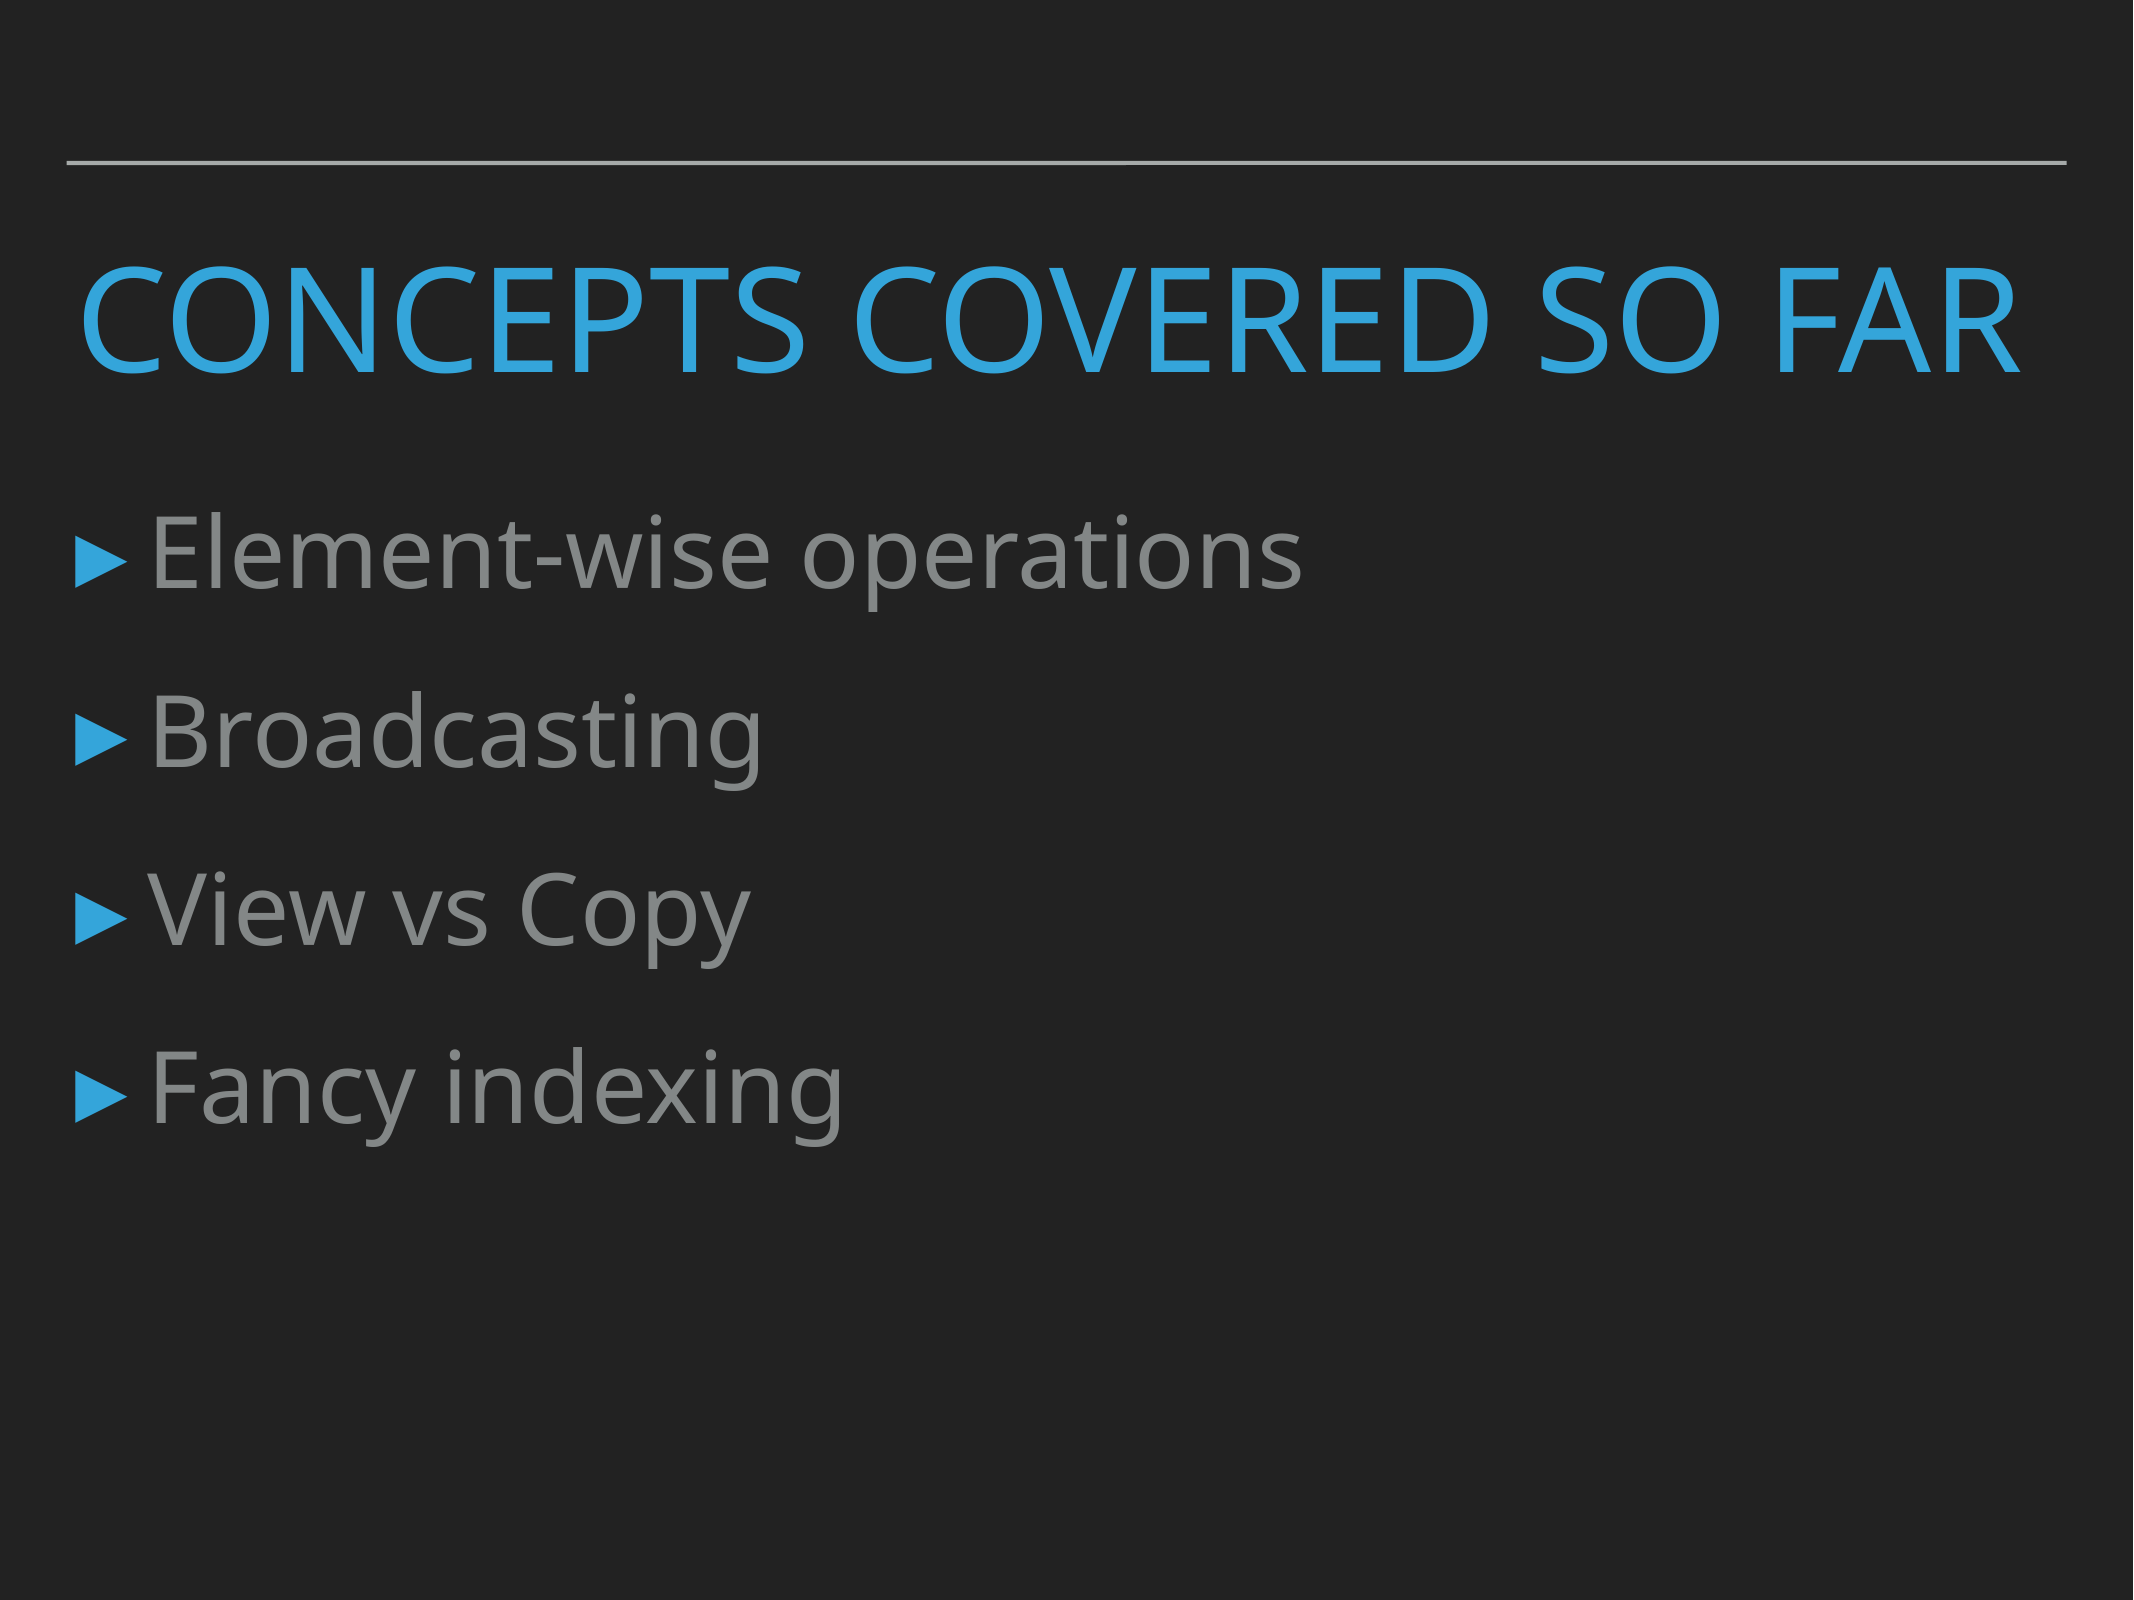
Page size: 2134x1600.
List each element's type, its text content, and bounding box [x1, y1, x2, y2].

title Concepts covered so Far [66, 251, 2068, 477]
list Element-wise operations Broadcasting View vs Copy Fancy indexing [66, 479, 2068, 1484]
